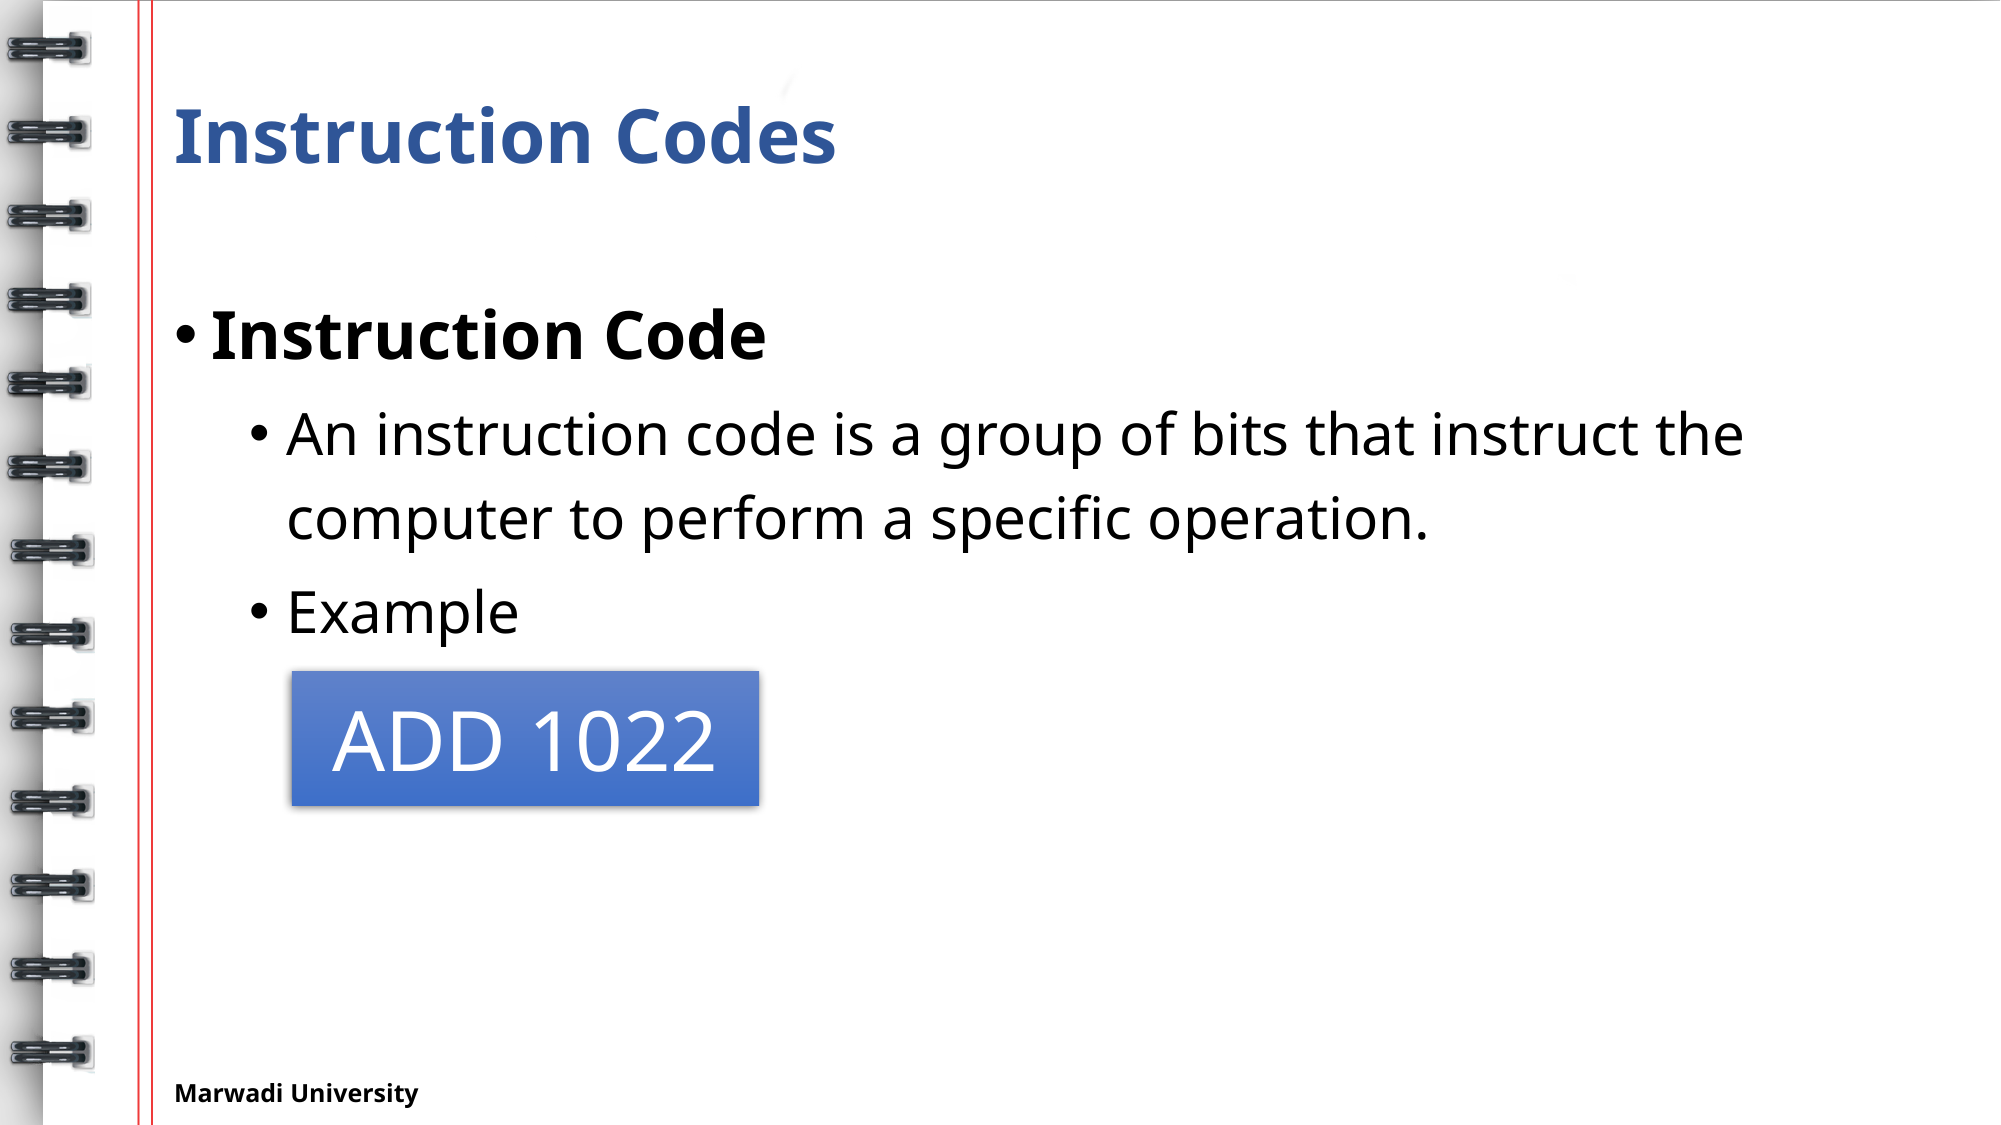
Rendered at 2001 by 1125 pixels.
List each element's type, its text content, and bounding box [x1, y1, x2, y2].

list Instruction Code An instruction code is a group of bits that instruct the computer to perform a specific operation. Example [159, 269, 1903, 1043]
footer Marwadi University [159, 1064, 1360, 1124]
picture [0, 0, 2001, 1125]
title Instruction Codes [159, 30, 1903, 249]
text_box ADD 1022 [291, 671, 760, 806]
